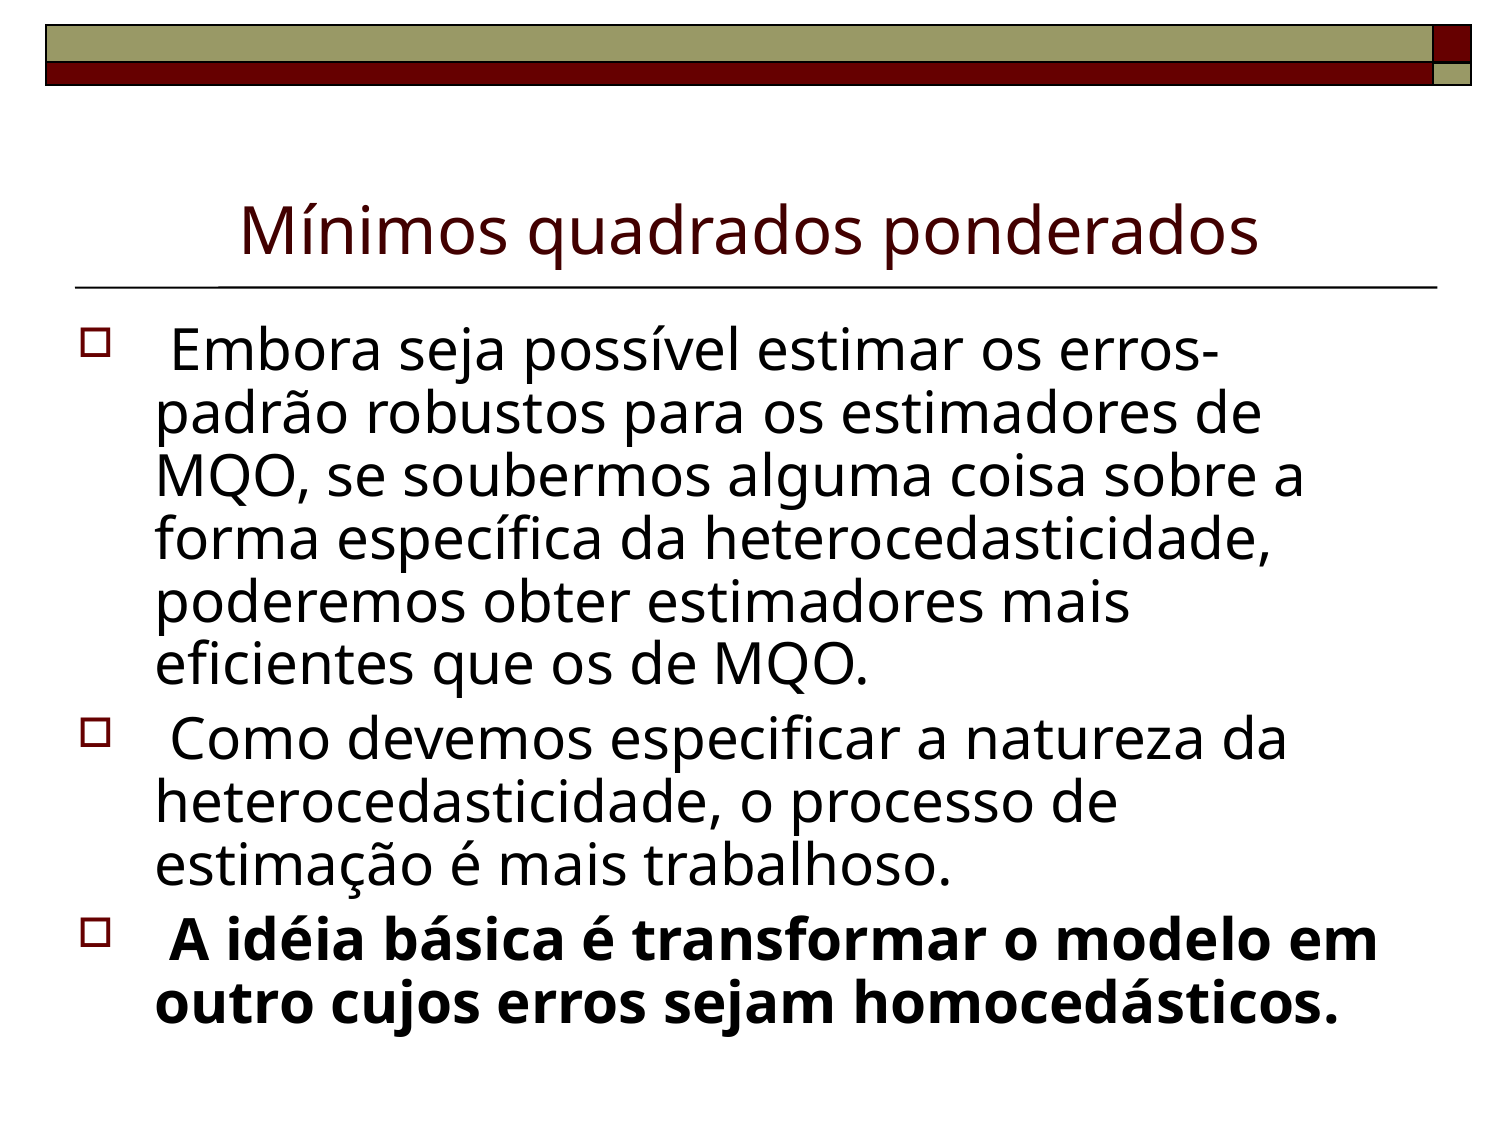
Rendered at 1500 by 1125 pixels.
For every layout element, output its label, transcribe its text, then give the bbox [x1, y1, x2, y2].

title Mínimos quadrados ponderados [74, 87, 1426, 276]
list Embora seja possível estimar os erros-padrão robustos para os estimadores de MQO, se soubermos alguma coisa sobre a forma específica da heterocedasticidade, poderemos obter estimadores mais eficientes que os de MQO. Como devemos especificar a natureza da heterocedasticidade, o processo de estimação é mais trabalhoso. A idéia básica é transformar o modelo em outro cujos erros sejam homocedásticos. [62, 312, 1413, 1036]
